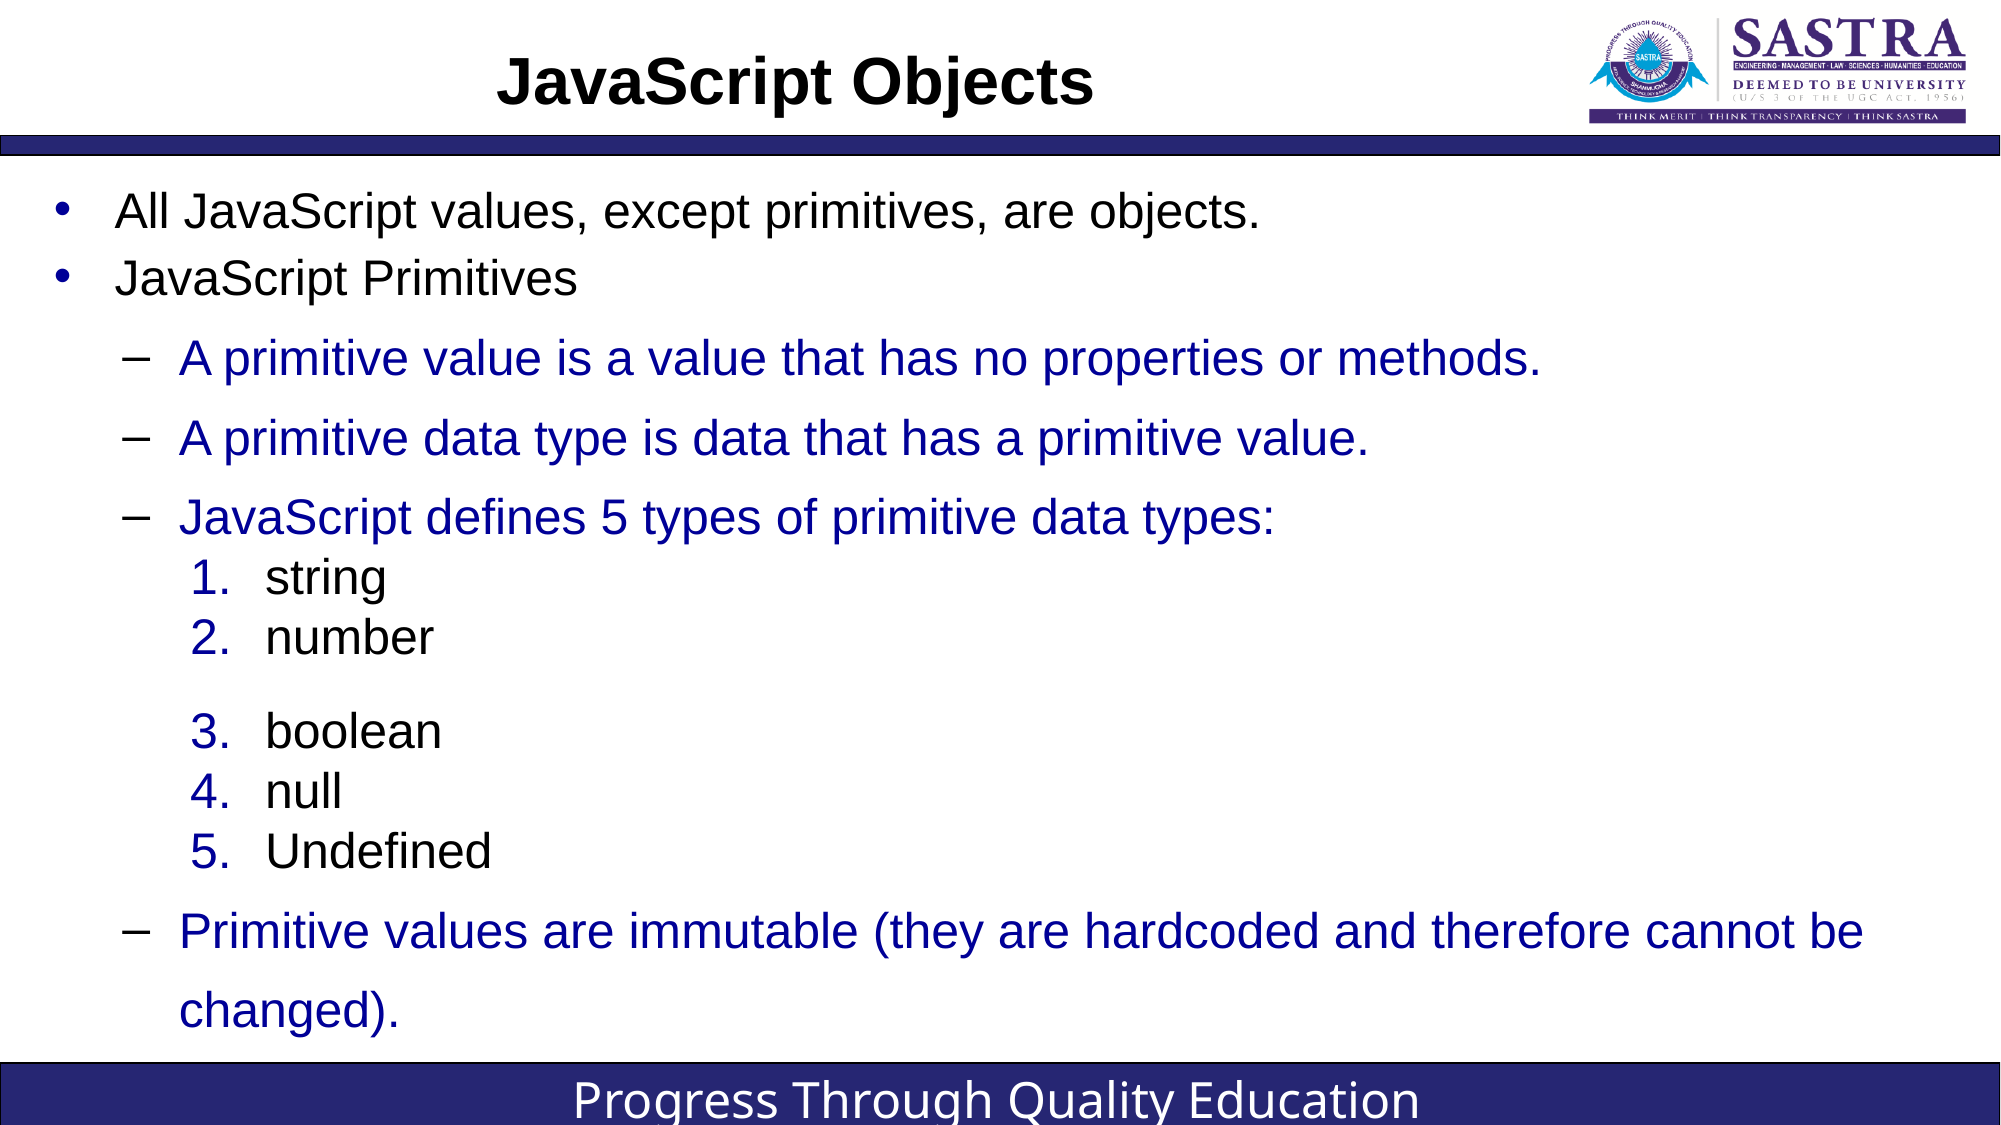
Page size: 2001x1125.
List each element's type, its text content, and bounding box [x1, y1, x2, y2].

title JavaScript Objects [37, 29, 1556, 119]
picture [1566, 10, 1989, 130]
list All JavaScript values, except primitives, are objects. JavaScript Primitives A primitive value is a value that has no properties or methods. A primitive data type is data that has a primitive value. JavaScript defines 5 types of primitive data types: string number boolean null Undefined Primitive values are immutable (they are hardcoded and therefore cannot be changed). [33, 162, 1967, 1032]
